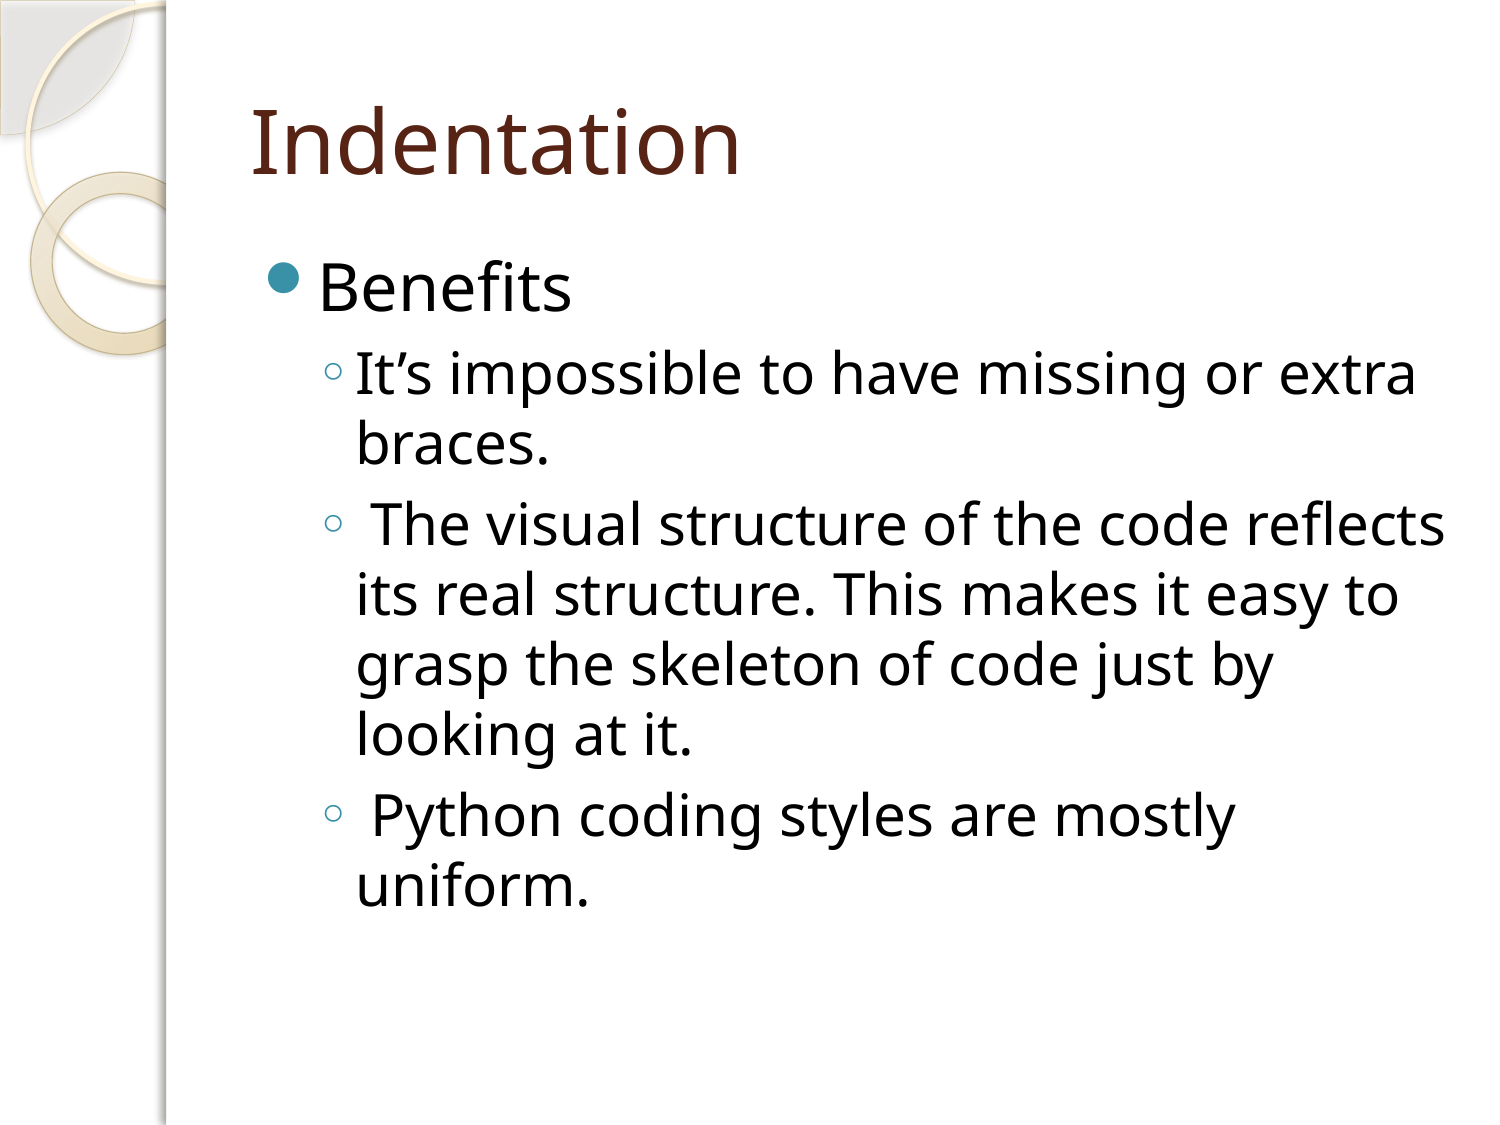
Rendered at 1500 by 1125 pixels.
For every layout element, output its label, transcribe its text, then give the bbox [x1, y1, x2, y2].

title Indentation [235, 45, 1466, 233]
list Benefits It’s impossible to have missing or extra braces. The visual structure of the code reflects its real structure. This makes it easy to grasp the skeleton of code just by looking at it. Python coding styles are mostly uniform. [235, 237, 1466, 1025]
